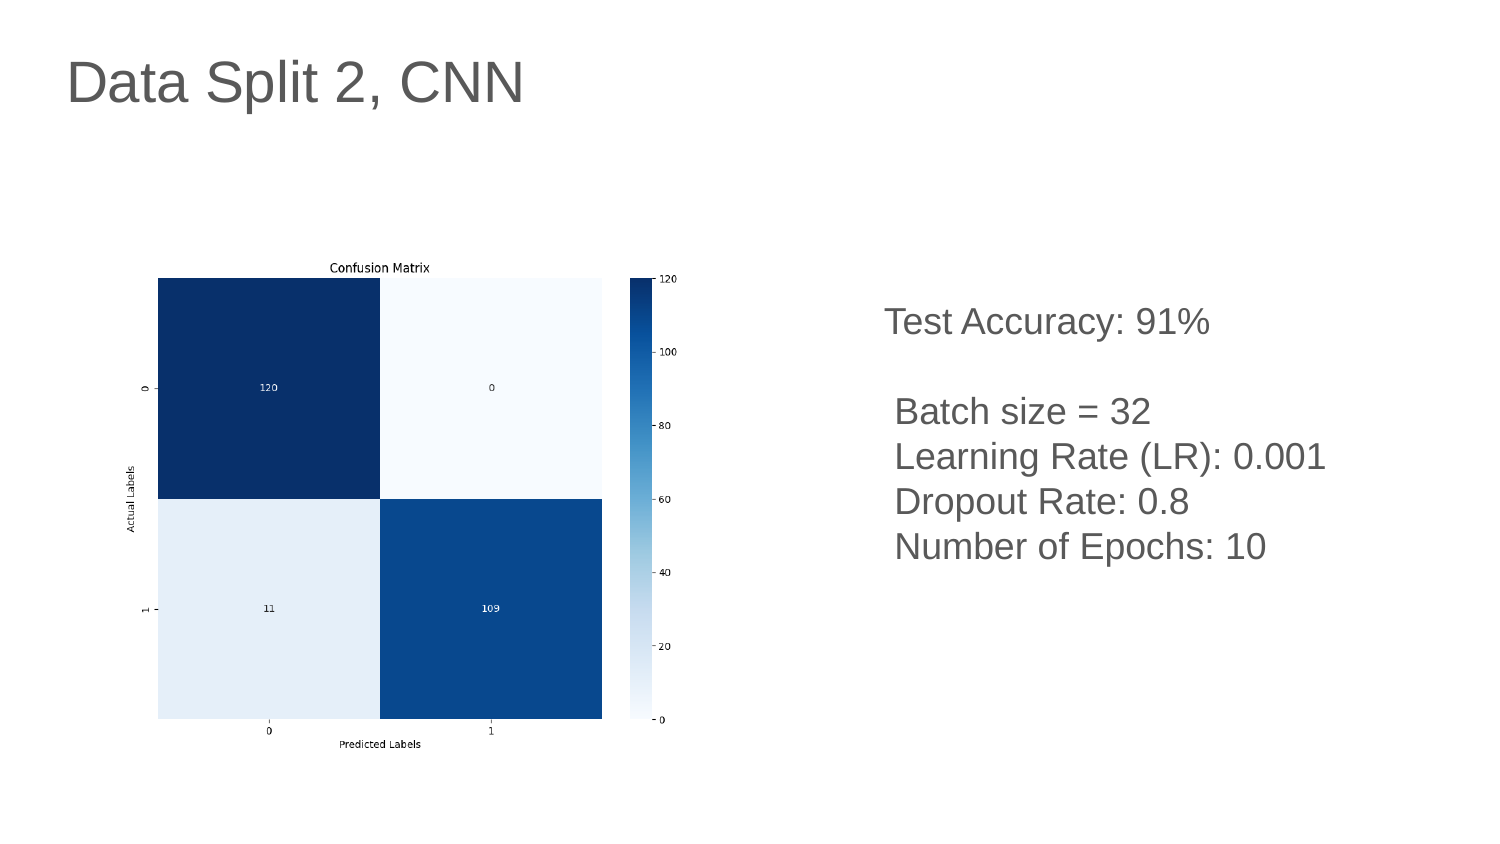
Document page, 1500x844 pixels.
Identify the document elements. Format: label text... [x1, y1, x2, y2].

picture [68, 209, 784, 782]
text_box Test Accuracy: 91% Batch size = 32 Learning Rate (LR): 0.001 Dropout Rate: 0.8 Number of Epochs: 10 [868, 281, 1456, 791]
subtitle Data Split 2, CNN [51, 43, 882, 137]
